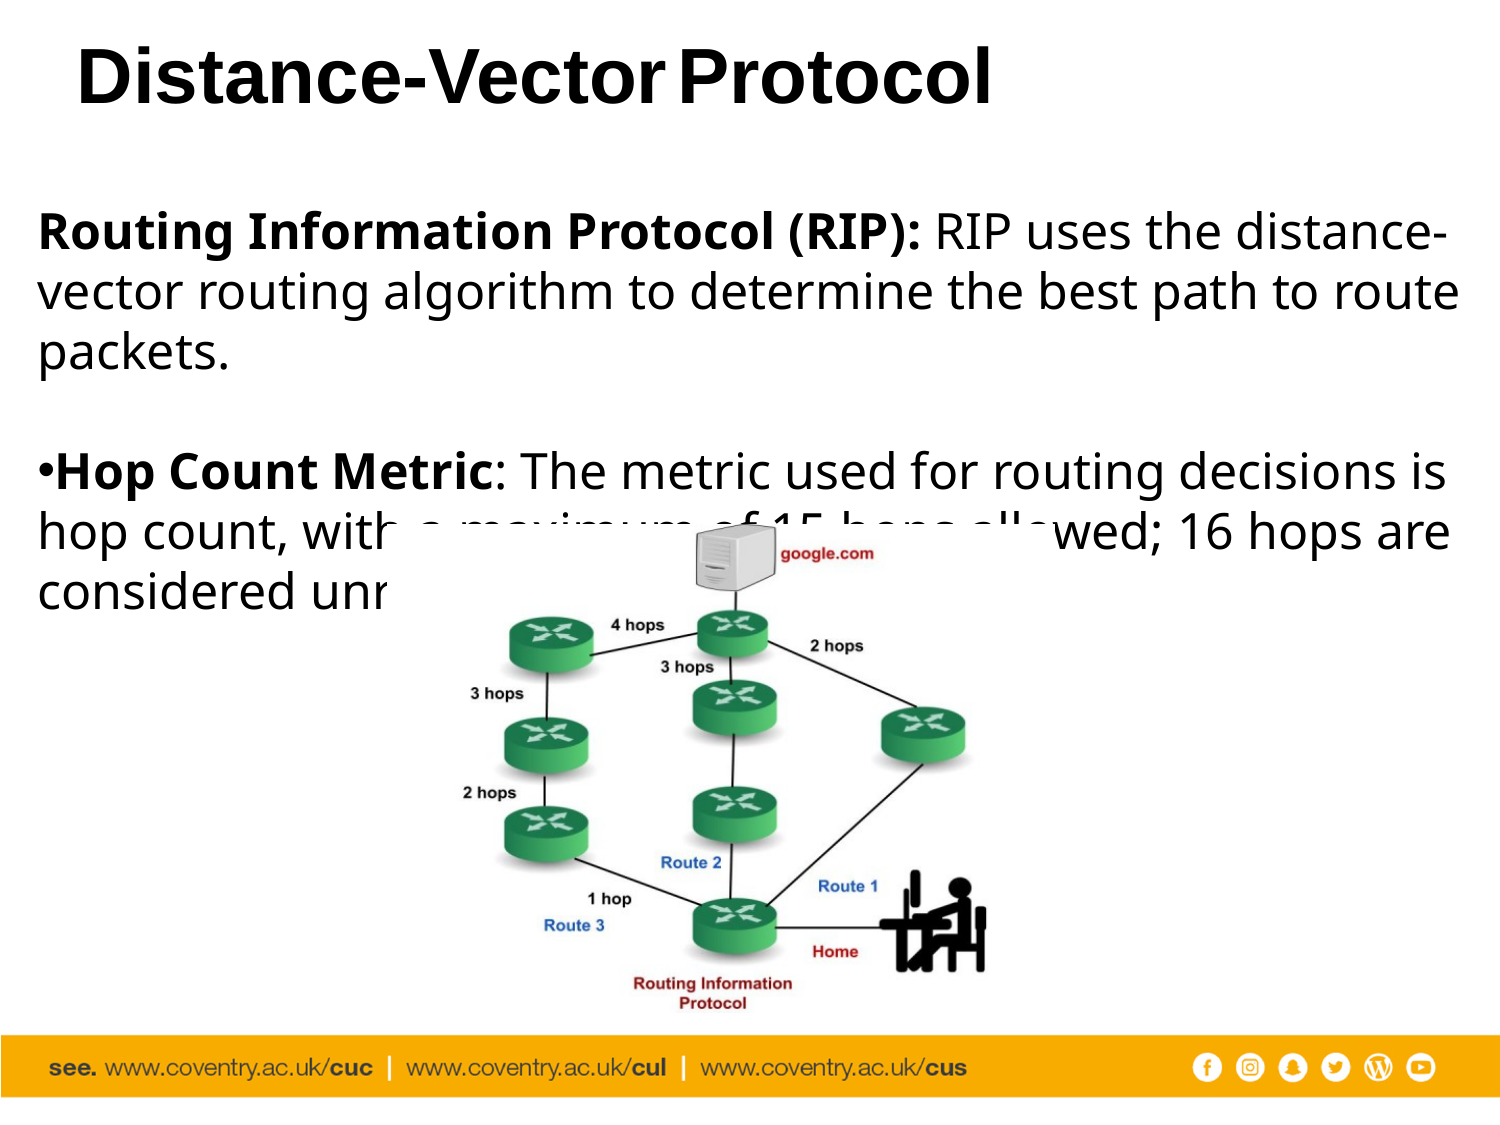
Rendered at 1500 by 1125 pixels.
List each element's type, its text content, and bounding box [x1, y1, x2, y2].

list Routing Information Protocol (RIP): RIP uses the distance-vector routing algorithm to determine the best path to route packets. Hop Count Metric: The metric used for routing decisions is hop count, with a maximum of 15 hops allowed; 16 hops are considered unreachable. [37, 200, 1463, 744]
title Distance-Vector Protocol [76, 24, 1424, 120]
picture [0, 0, 1500, 1125]
